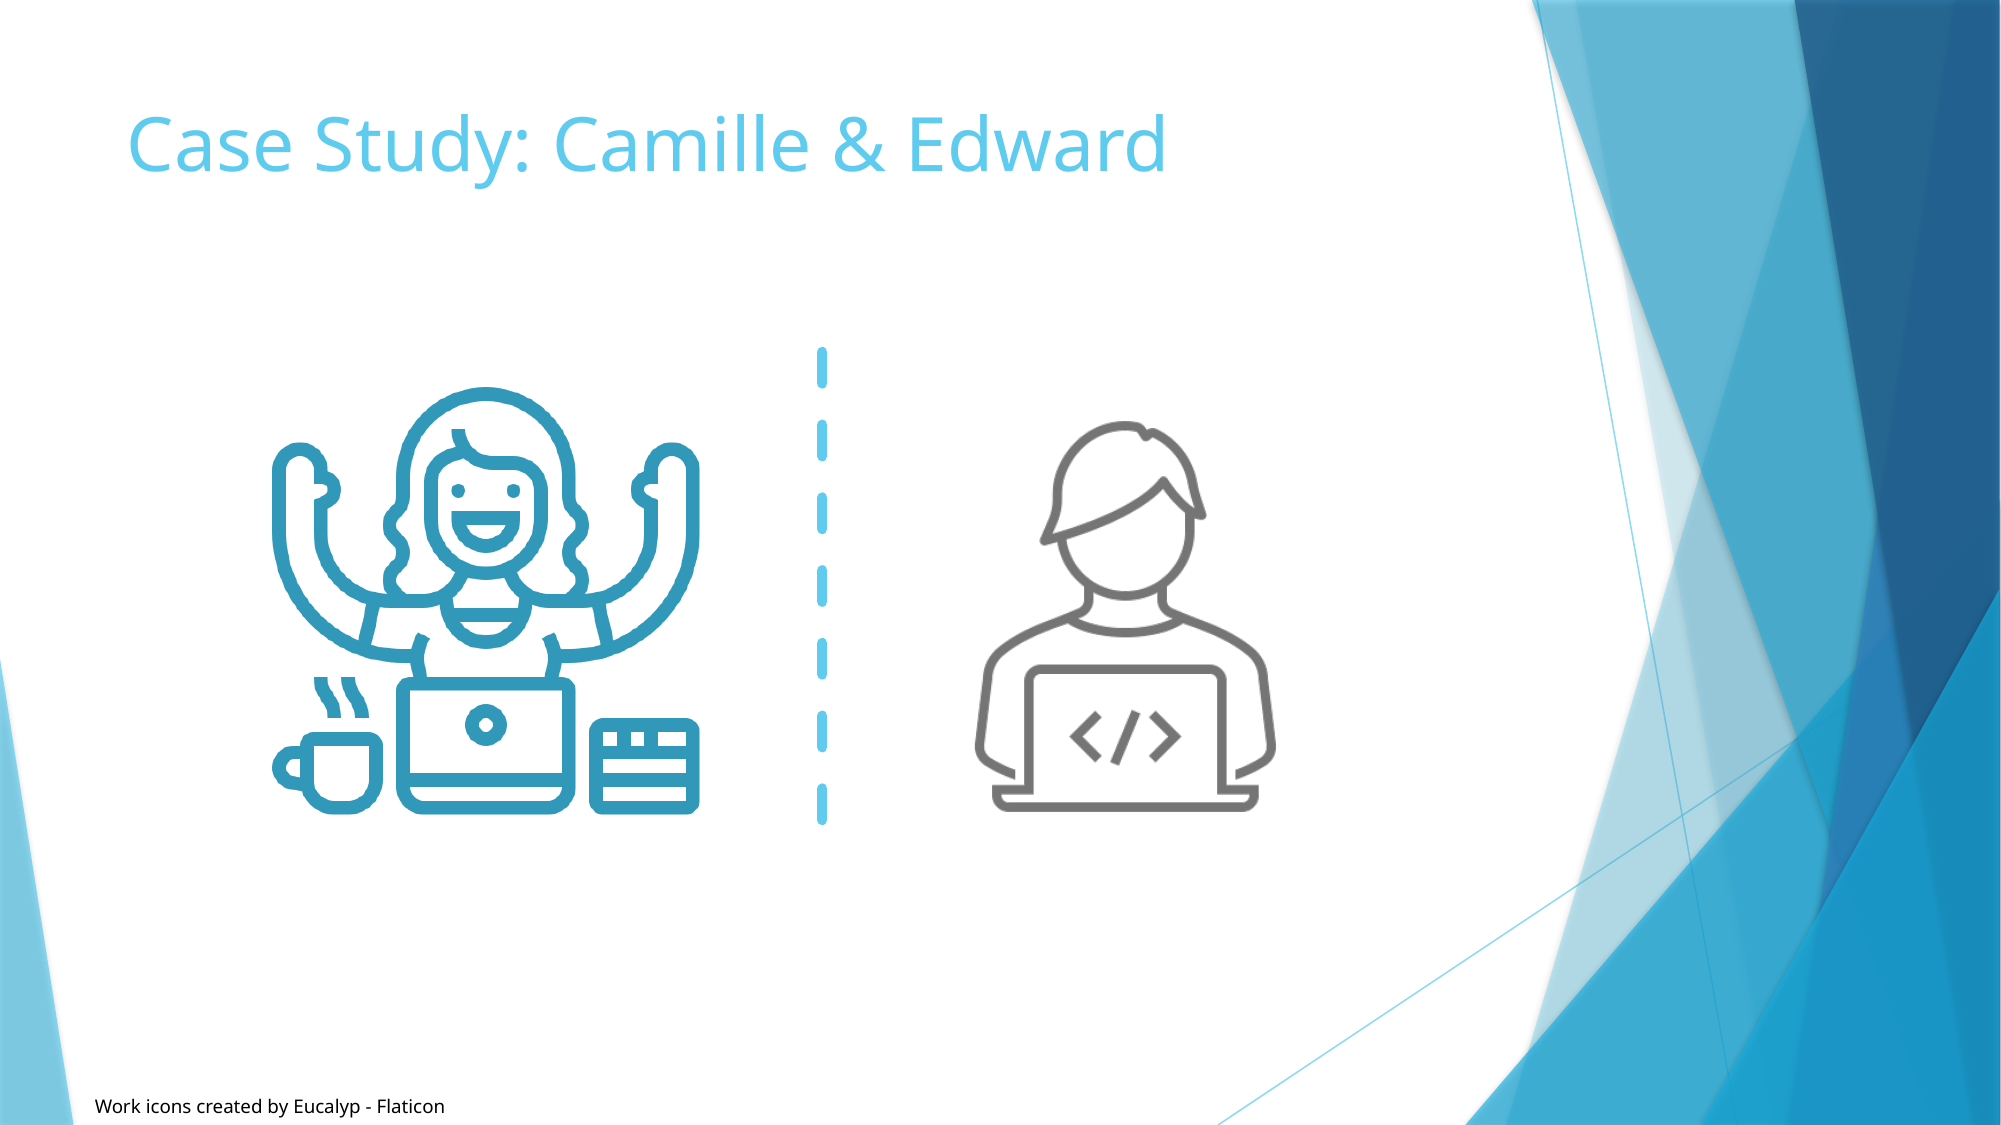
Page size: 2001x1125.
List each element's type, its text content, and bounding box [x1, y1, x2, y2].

picture [265, 380, 707, 822]
title Case Study: Camille & Edward [111, 89, 1522, 306]
text_box Work icons created by Eucalyp - Flaticon [80, 1087, 1081, 1125]
picture [905, 380, 1347, 822]
